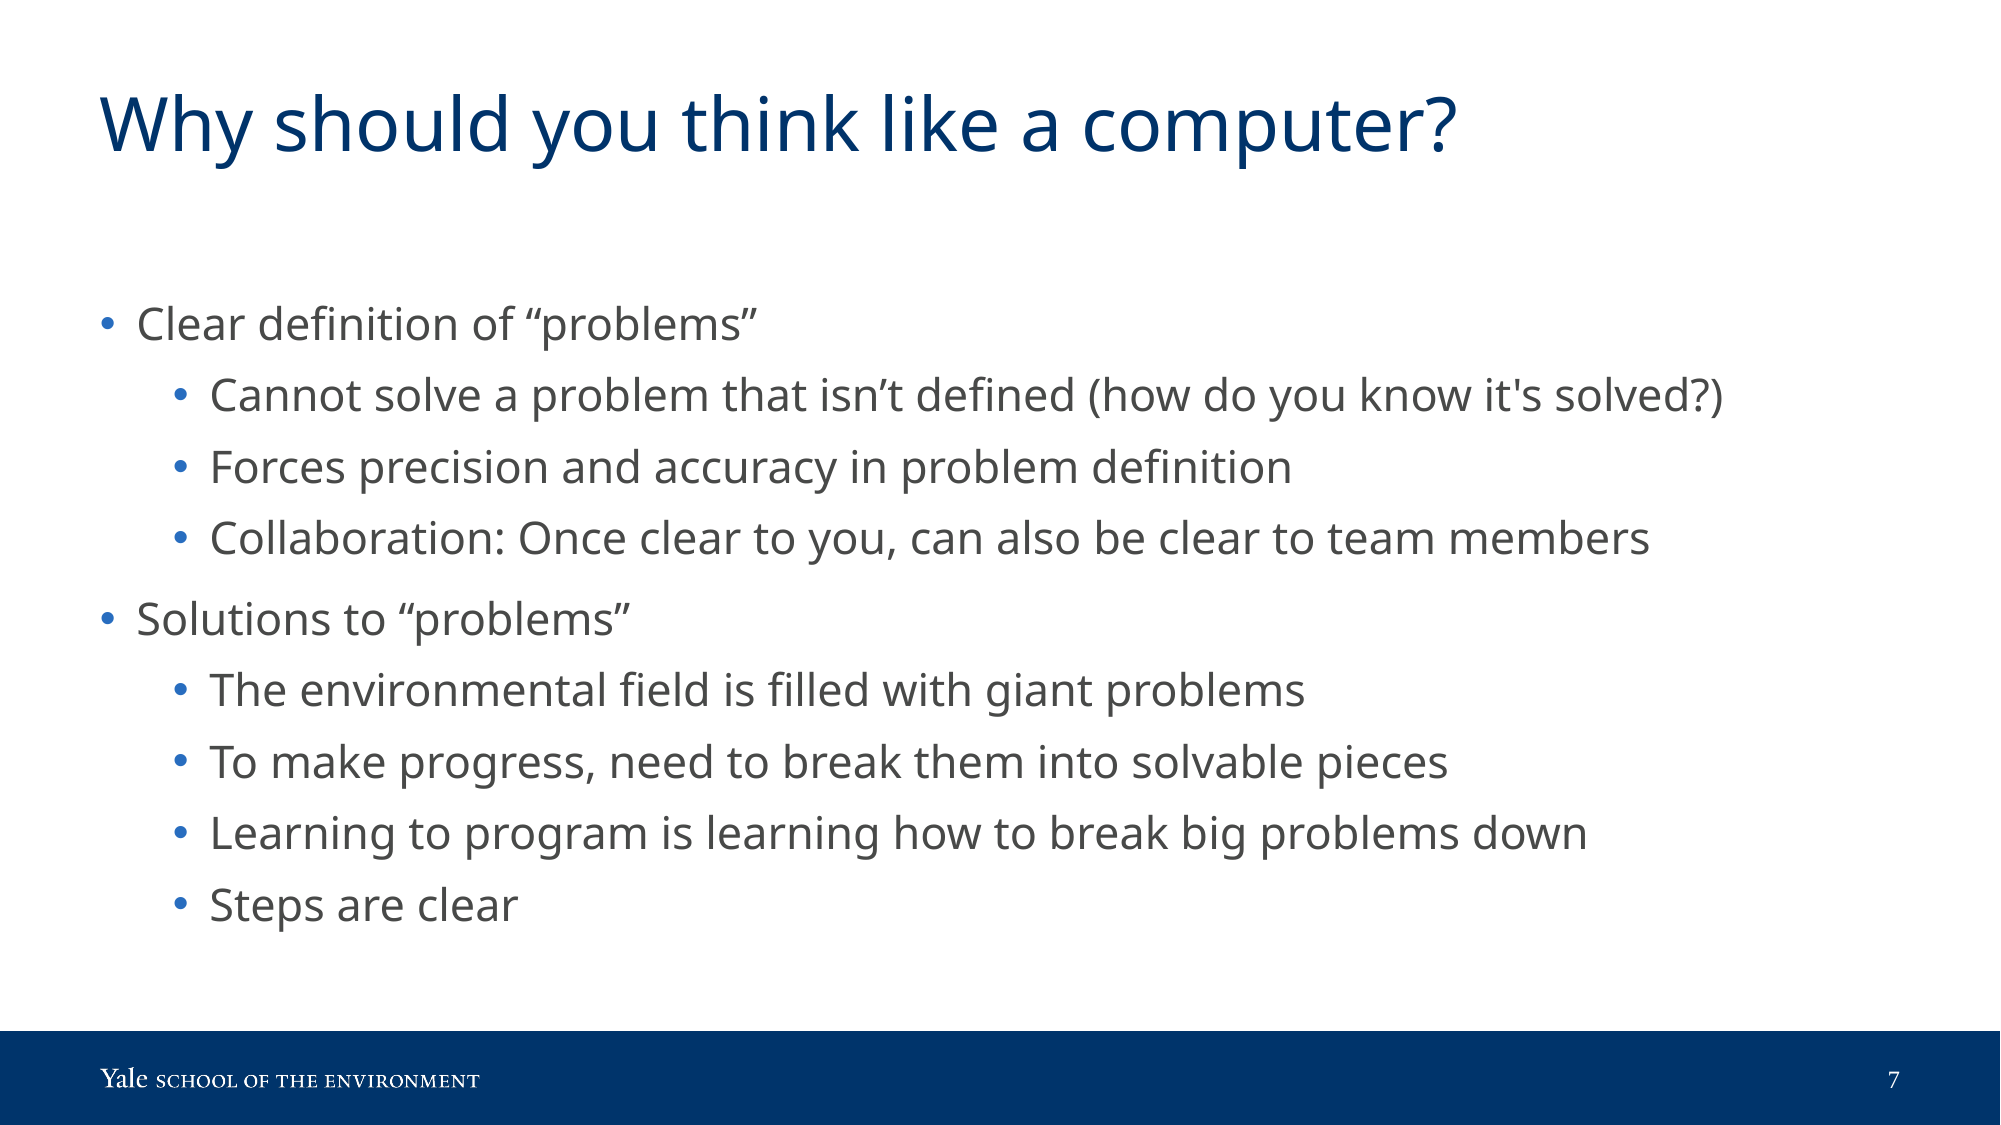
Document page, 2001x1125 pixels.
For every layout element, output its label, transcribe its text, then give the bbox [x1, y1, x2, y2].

list Clear definition of “problems” Cannot solve a problem that isn’t defined (how do you know it's solved?) Forces precision and accuracy in problem definition Collaboration: Once clear to you, can also be clear to team members Solutions to “problems” The environmental field is filled with giant problems To make progress, need to break them into solvable pieces Learning to program is learning how to break big problems down Steps are clear [99, 287, 1818, 938]
picture [64, 1031, 518, 1125]
title Why should you think like a computer? [99, 93, 1754, 219]
